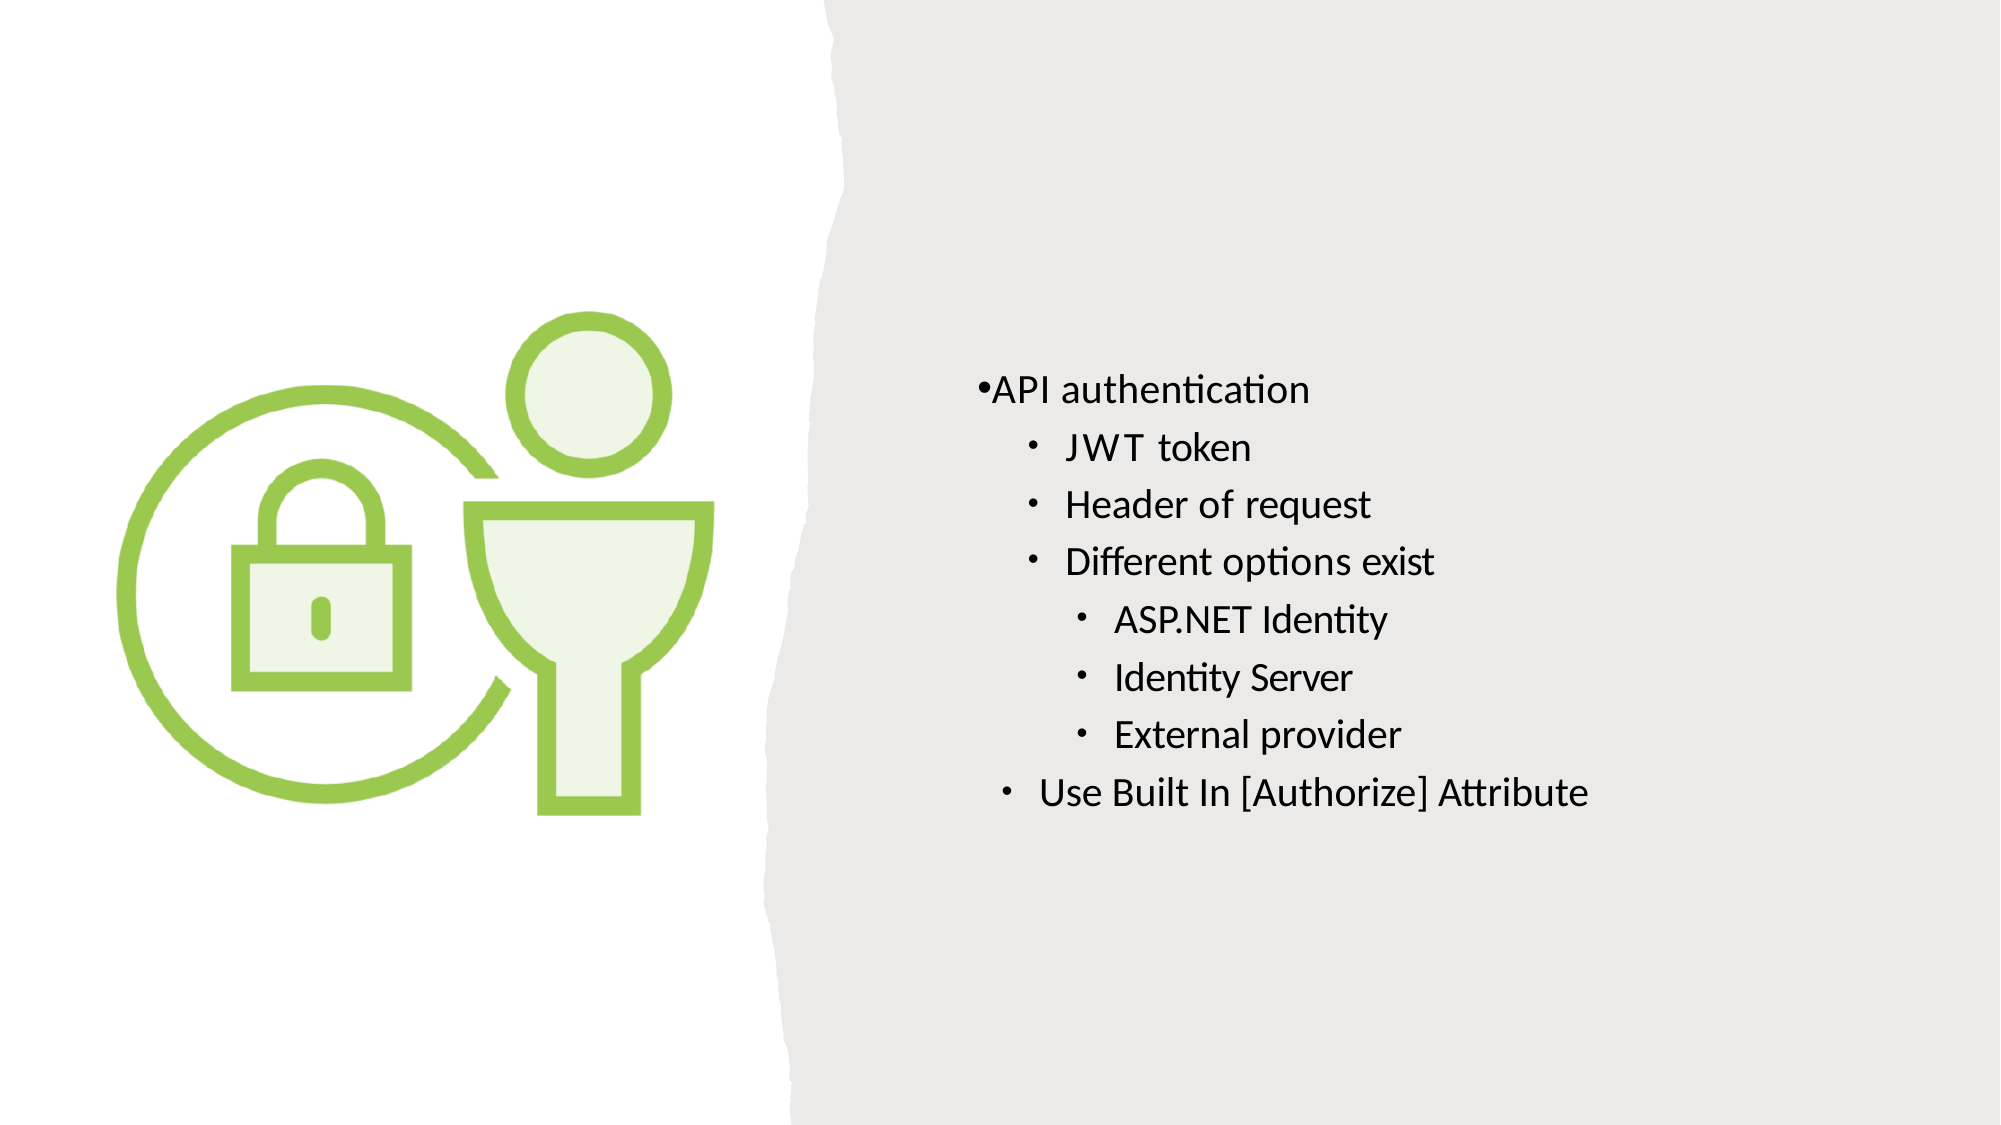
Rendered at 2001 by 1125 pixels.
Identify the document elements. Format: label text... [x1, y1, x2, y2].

picture [110, 305, 721, 822]
text_box API authentication JWT token Header of request Different options exist ASP.NET Identity Identity Server External provider Use Built In [Authorize] Attribute [962, 359, 1834, 1002]
text_box [762, 0, 2000, 1125]
text_box [0, 0, 843, 1125]
